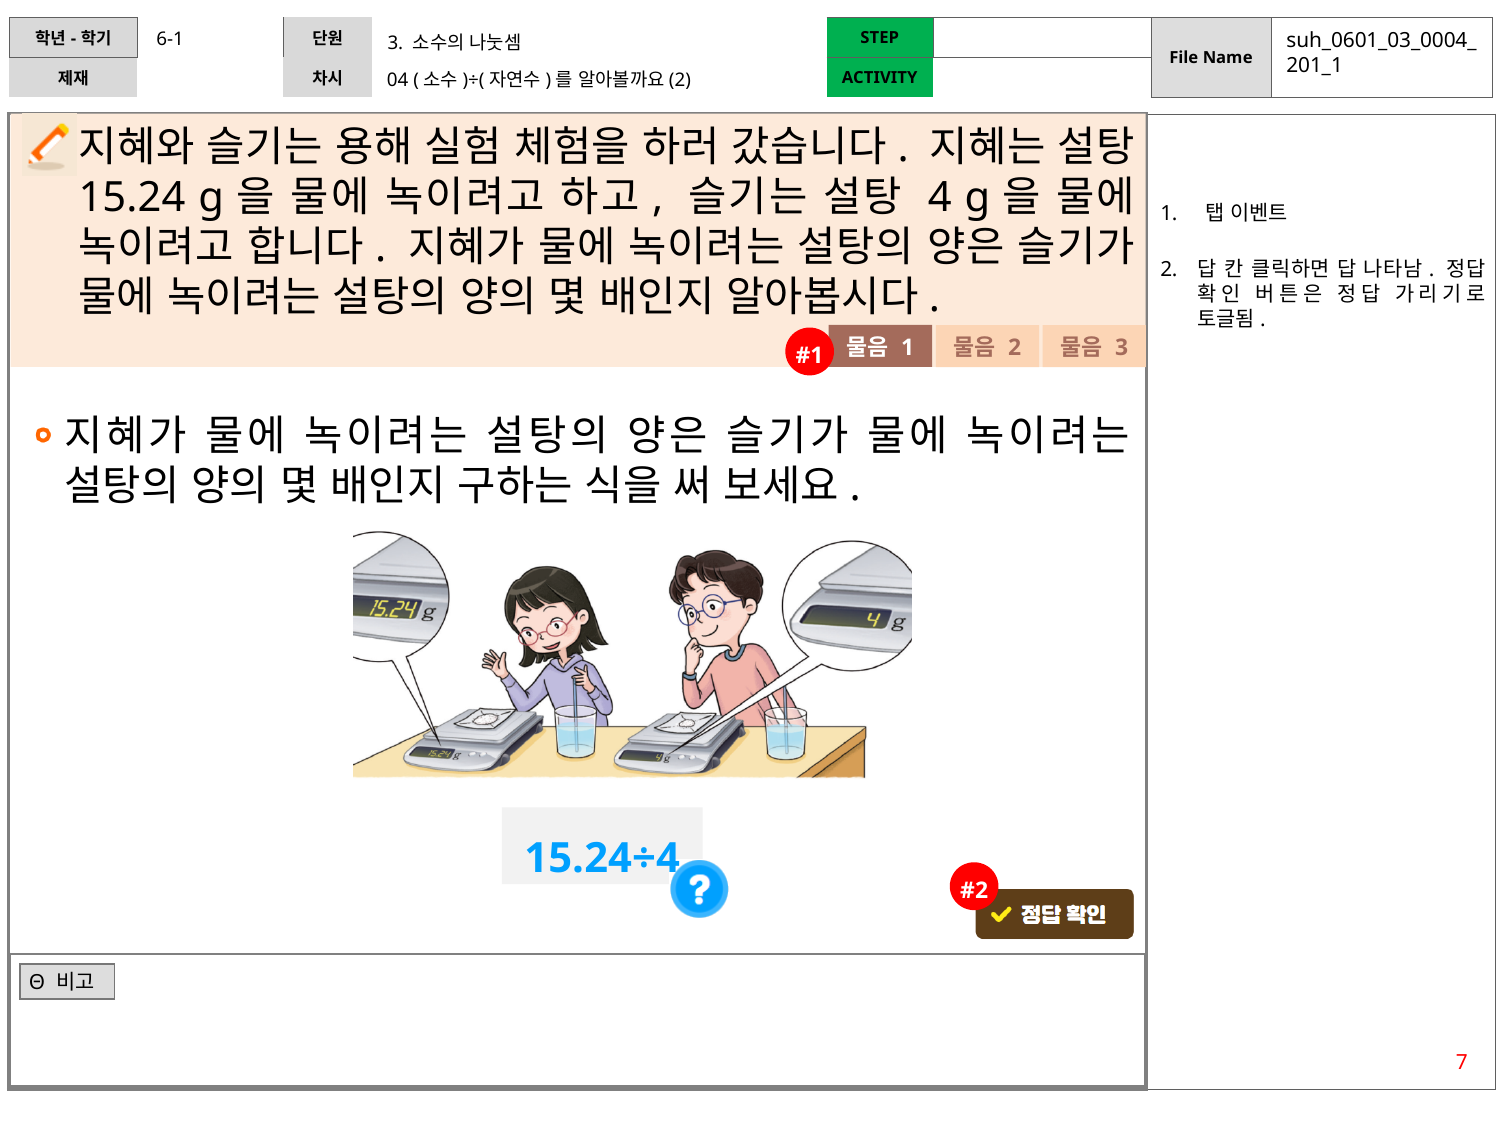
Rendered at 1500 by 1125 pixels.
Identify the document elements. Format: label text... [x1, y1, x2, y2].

text_box 물음 3 [1040, 323, 1148, 369]
text_box 탭 이벤트 답 칸 클릭하면 답 나타남. 정답 확인 버튼은 정답 가리기로 토글됨. [1148, 160, 1500, 338]
text_box 지혜가 물에 녹이려는 설탕의 양은 슬기가 물에 녹이려는 설탕의 양의 몇 배인지 구하는 식을 써 보세요. [49, 400, 1146, 516]
text_box suh_0601_03_0004_201_1 [1271, 18, 1500, 84]
picture [352, 527, 913, 782]
text_box 물음 1 [827, 323, 934, 369]
text_box #2 [947, 860, 1001, 912]
picture [973, 885, 1137, 940]
text_box 지혜와 슬기는 용해 실험 체험을 하러 갔습니다. 지혜는 설탕 15.24 g을 물에 녹이려고 하고, 슬기는 설탕 4 g을 물에 녹이려고 합니다. 지혜가 물에 녹이려는 설탕의 양은 슬기가 물에 녹이려는 설탕의 양의 몇 배인지 알아봅시다. [63, 112, 1150, 328]
text_box 6-1 [141, 18, 284, 55]
picture [669, 858, 730, 919]
text_box 물음 2 [934, 323, 1040, 369]
text_box #1 [783, 325, 837, 378]
text_box 15.24÷4 [501, 798, 703, 889]
picture [32, 424, 53, 446]
text_box 3. 소수의 나눗셈 [372, 23, 828, 48]
text_box 04 (소수)÷(자연수)를 알아볼까요(2) [372, 60, 821, 96]
picture [22, 113, 77, 176]
text_box [9, 111, 796, 369]
